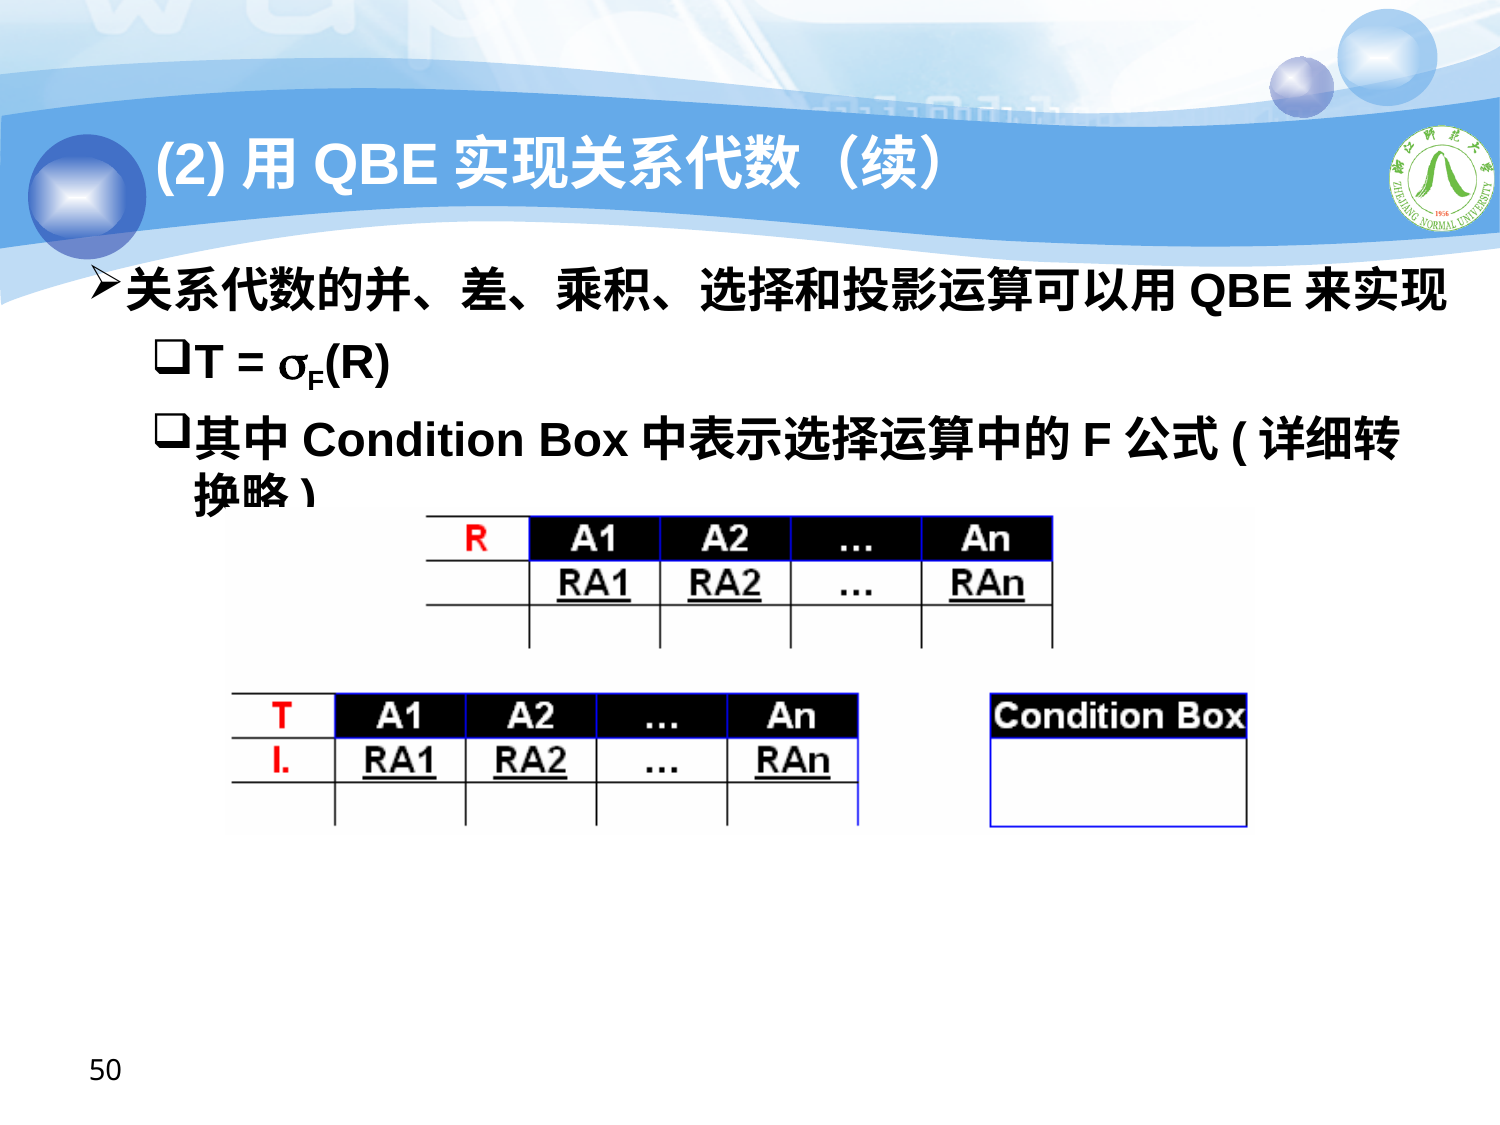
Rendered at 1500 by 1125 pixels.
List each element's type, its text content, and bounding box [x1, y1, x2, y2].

title (2)用QBE实现关系代数（续） [133, 57, 999, 256]
picture [1388, 125, 1495, 232]
text_box [225, 507, 1255, 835]
picture [0, 0, 1500, 113]
text_box 关系代数的并、差、乘积、选择和投影运算可以用QBE来实现 T = F(R) 其中Condition Box中表示选择运算中的F公式(详细转换略) [85, 244, 1449, 524]
slide_number 50 [41, 1023, 138, 1099]
